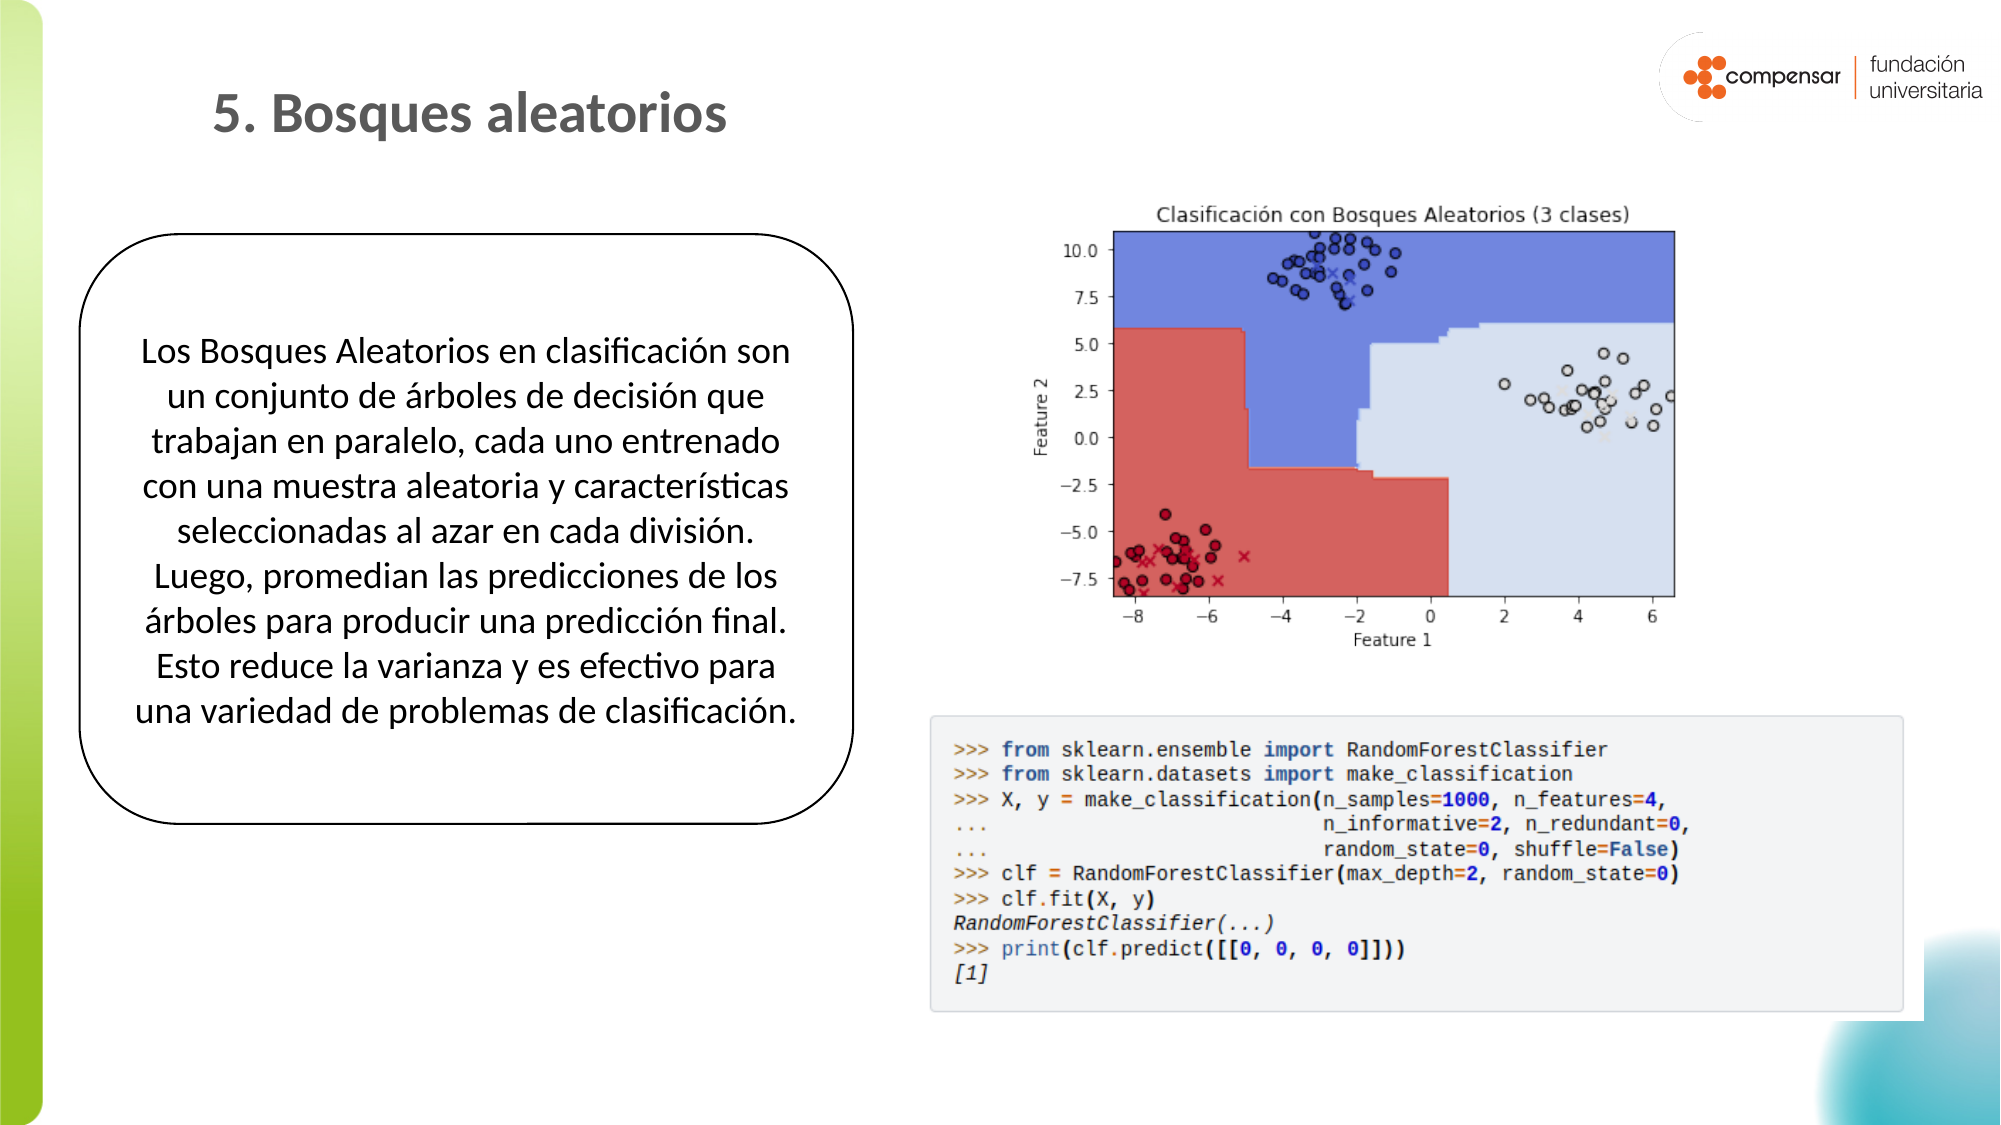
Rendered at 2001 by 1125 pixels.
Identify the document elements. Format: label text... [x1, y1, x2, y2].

text_box 5. Bosques aleatorios [185, 81, 1056, 144]
text_box Los Bosques Aleatorios en clasificación son un conjunto de árboles de decisión que trabajan en paralelo, cada uno entrenado con una muestra aleatoria y características seleccionadas al azar en cada división. Luego, promedian las predicciones de los árboles para producir una predicción final. Esto reduce la varianza y es efectivo para una variedad de problemas de clasificación. [78, 233, 855, 825]
picture [0, 0, 2001, 1125]
